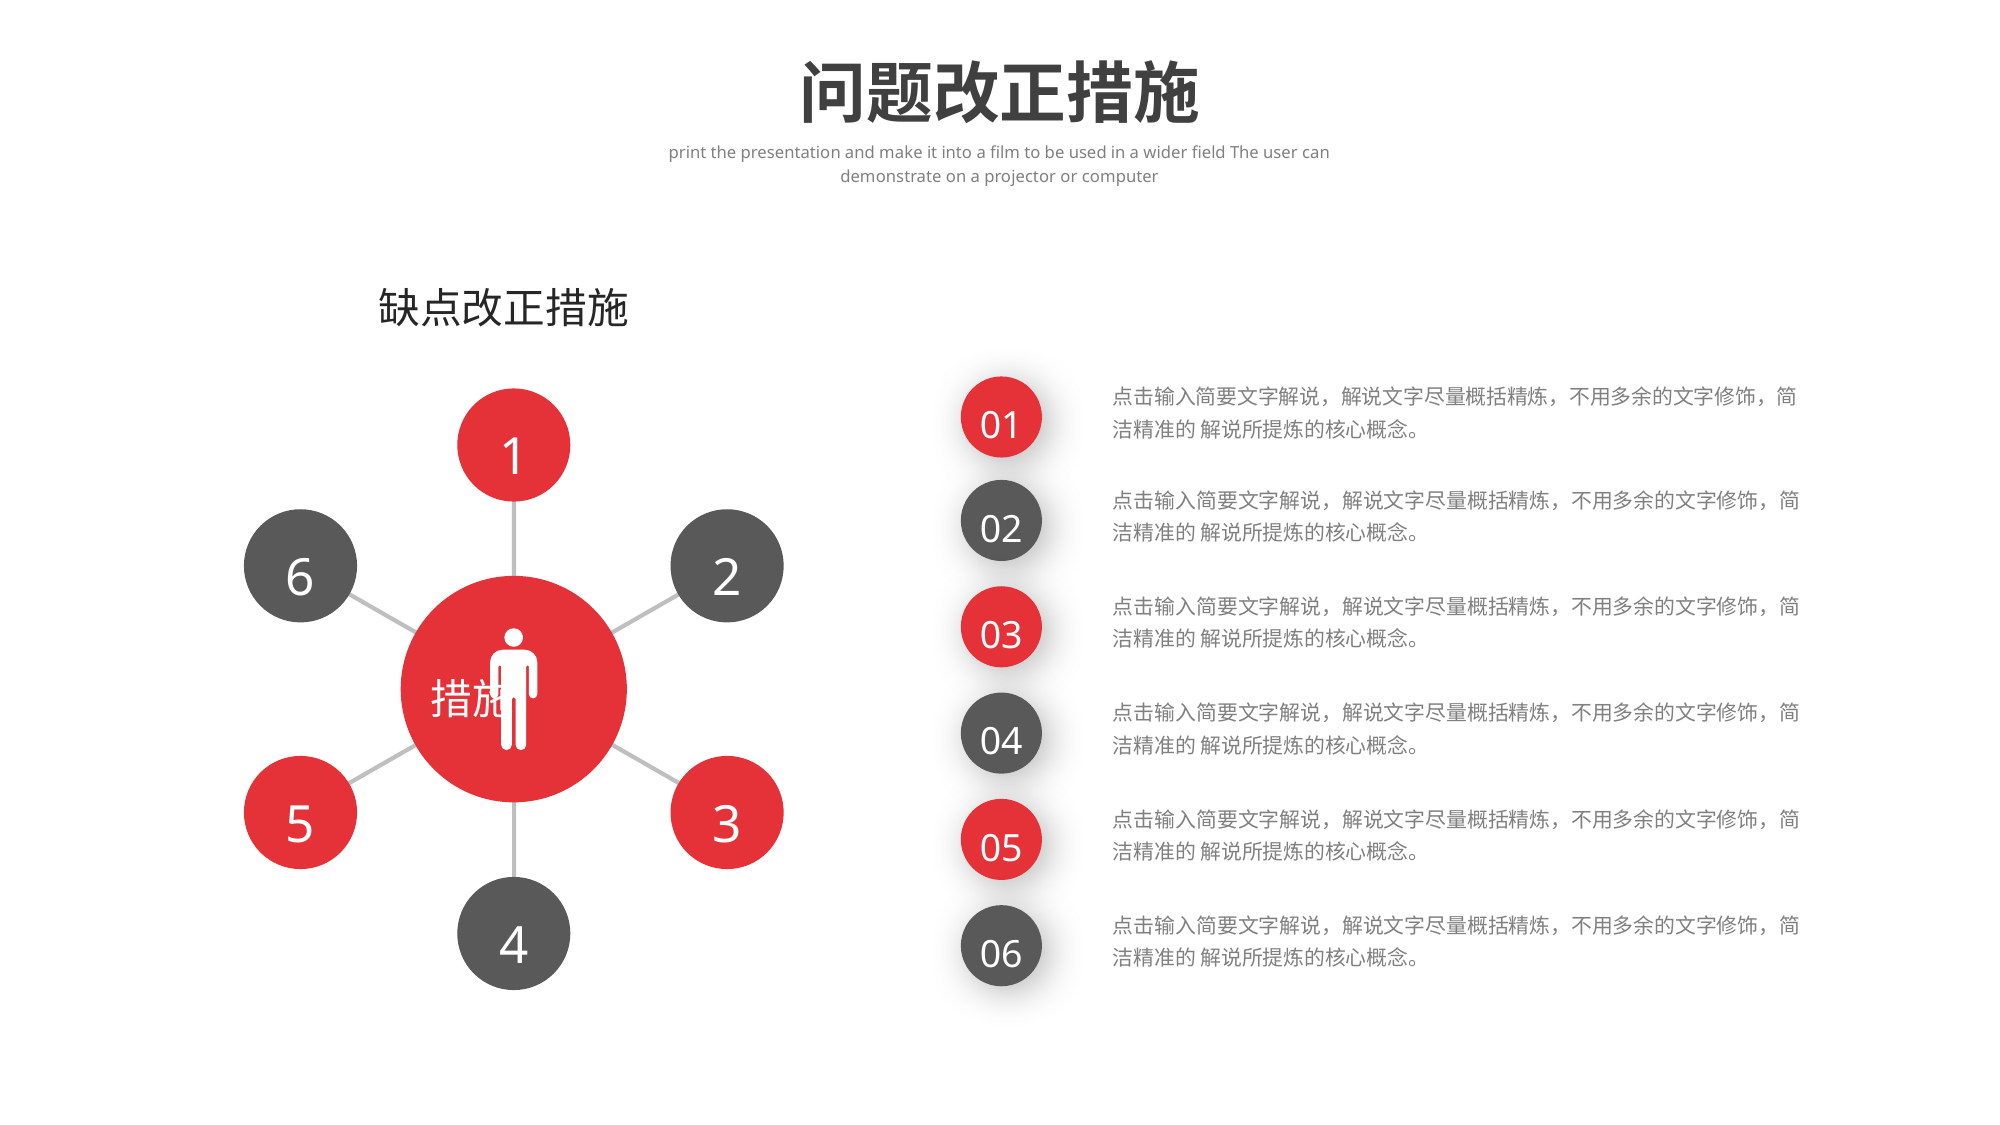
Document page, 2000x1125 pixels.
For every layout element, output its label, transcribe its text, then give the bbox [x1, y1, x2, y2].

text_box 03 [958, 584, 1045, 670]
text_box 点击输入简要文字解说，解说文字尽量概括精炼，不用多余的文字修饰，简洁精准的 解说所提炼的核心概念。 [1098, 791, 1815, 871]
text_box 04 [958, 690, 1045, 776]
text_box 点击输入简要文字解说，解说文字尽量概括精炼，不用多余的文字修饰，简洁精准的 解说所提炼的核心概念。 [1098, 578, 1815, 659]
text_box 缺点改正措施 [366, 261, 917, 338]
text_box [243, 388, 784, 991]
text_box 点击输入简要文字解说，解说文字尽量概括精炼，不用多余的文字修饰，简洁精准的 解说所提炼的核心概念。 [1098, 472, 1815, 552]
text_box 02 [958, 477, 1045, 564]
text_box 点击输入简要文字解说，解说文字尽量概括精炼，不用多余的文字修饰，简洁精准的 解说所提炼的核心概念。 [1098, 368, 1815, 449]
text_box 06 [958, 903, 1045, 989]
text_box 01 [958, 374, 1045, 460]
text_box 点击输入简要文字解说，解说文字尽量概括精炼，不用多余的文字修饰，简洁精准的 解说所提炼的核心概念。 [1098, 897, 1815, 978]
text_box 05 [958, 796, 1045, 883]
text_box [649, 43, 1351, 195]
text_box 点击输入简要文字解说，解说文字尽量概括精炼，不用多余的文字修饰，简洁精准的 解说所提炼的核心概念。 [1098, 685, 1815, 765]
